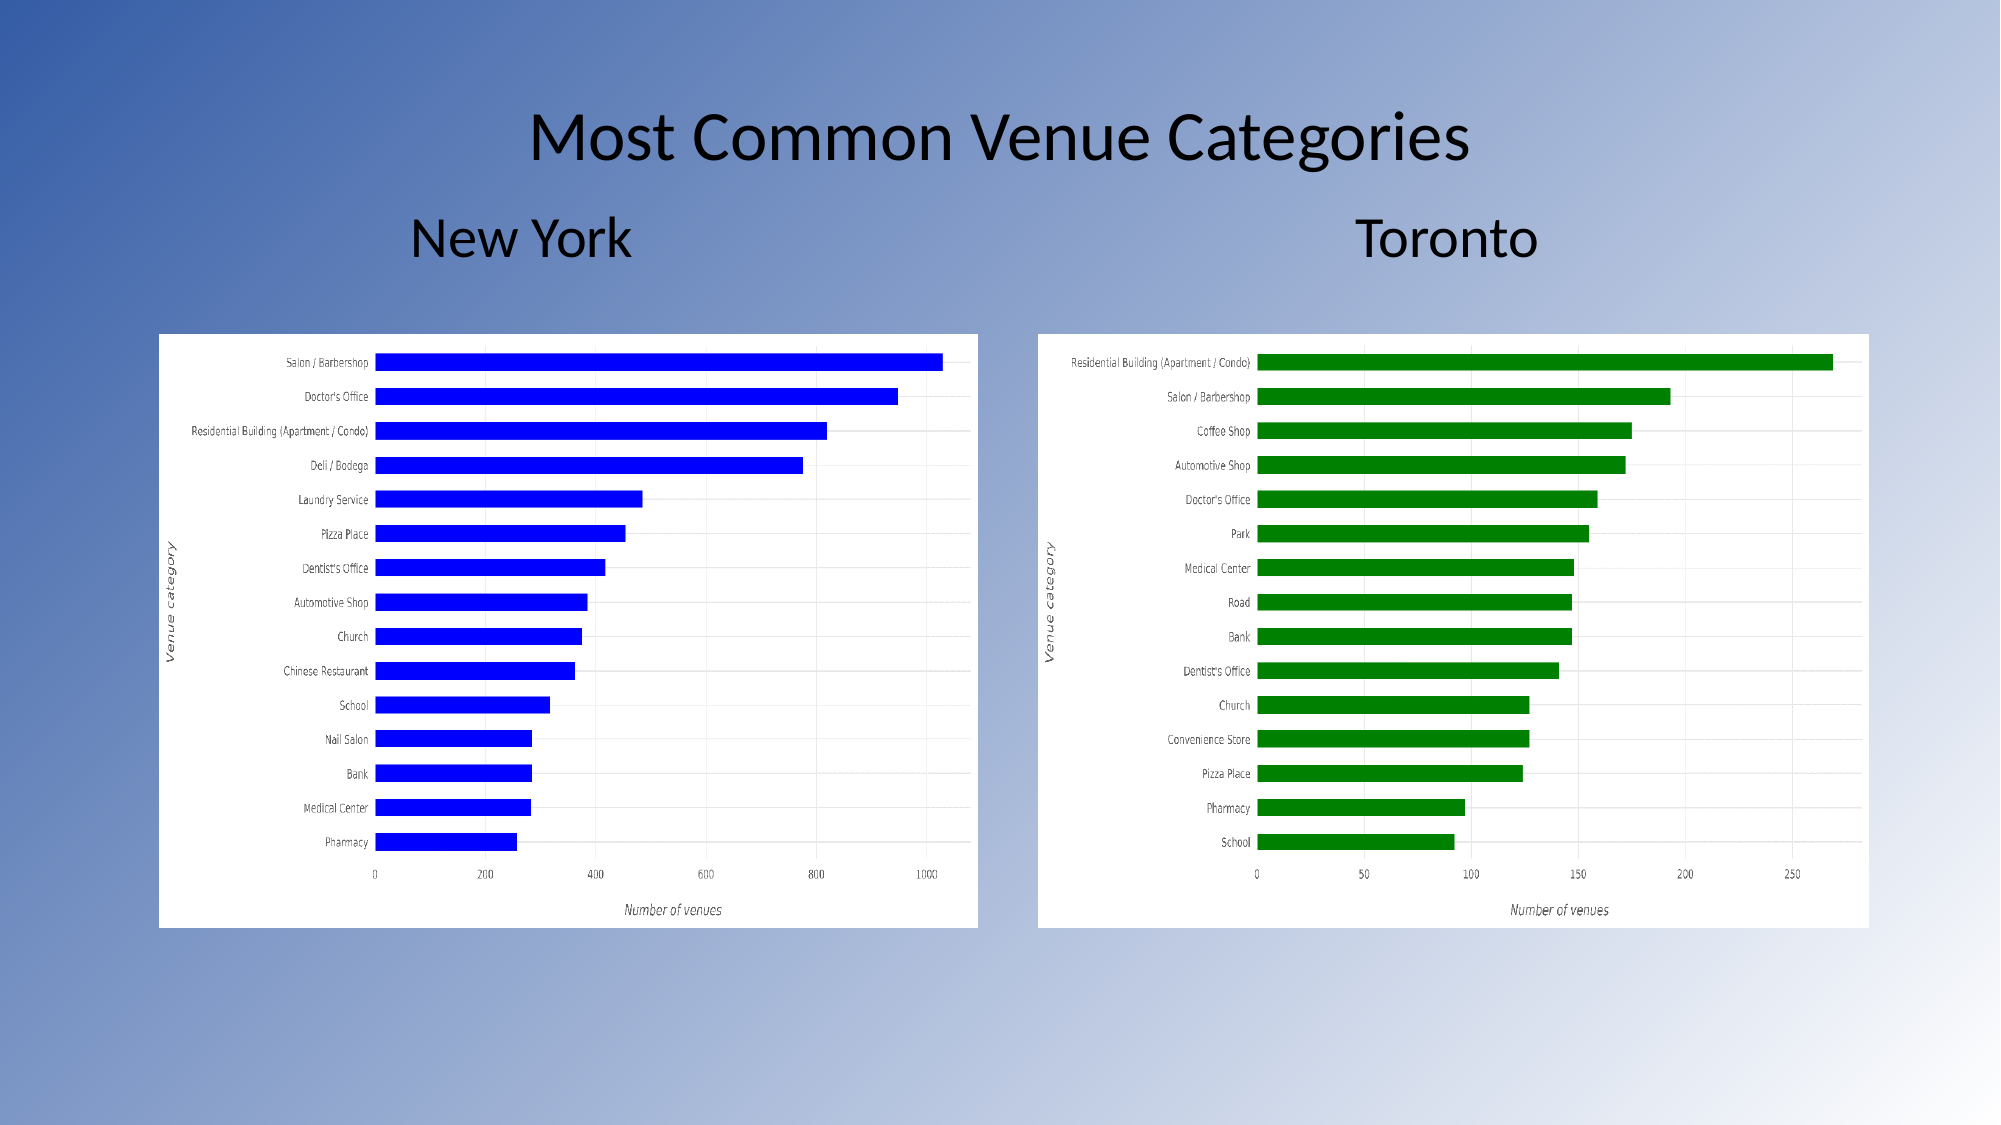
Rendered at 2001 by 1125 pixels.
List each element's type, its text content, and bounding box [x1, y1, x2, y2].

picture [159, 334, 978, 928]
text_box Toronto [1038, 199, 1857, 334]
title Most Common Venue Categories [249, 69, 1750, 184]
text_box Toronto [1038, 928, 1857, 1012]
subtitle New York [119, 199, 938, 1013]
picture [1038, 334, 1869, 928]
